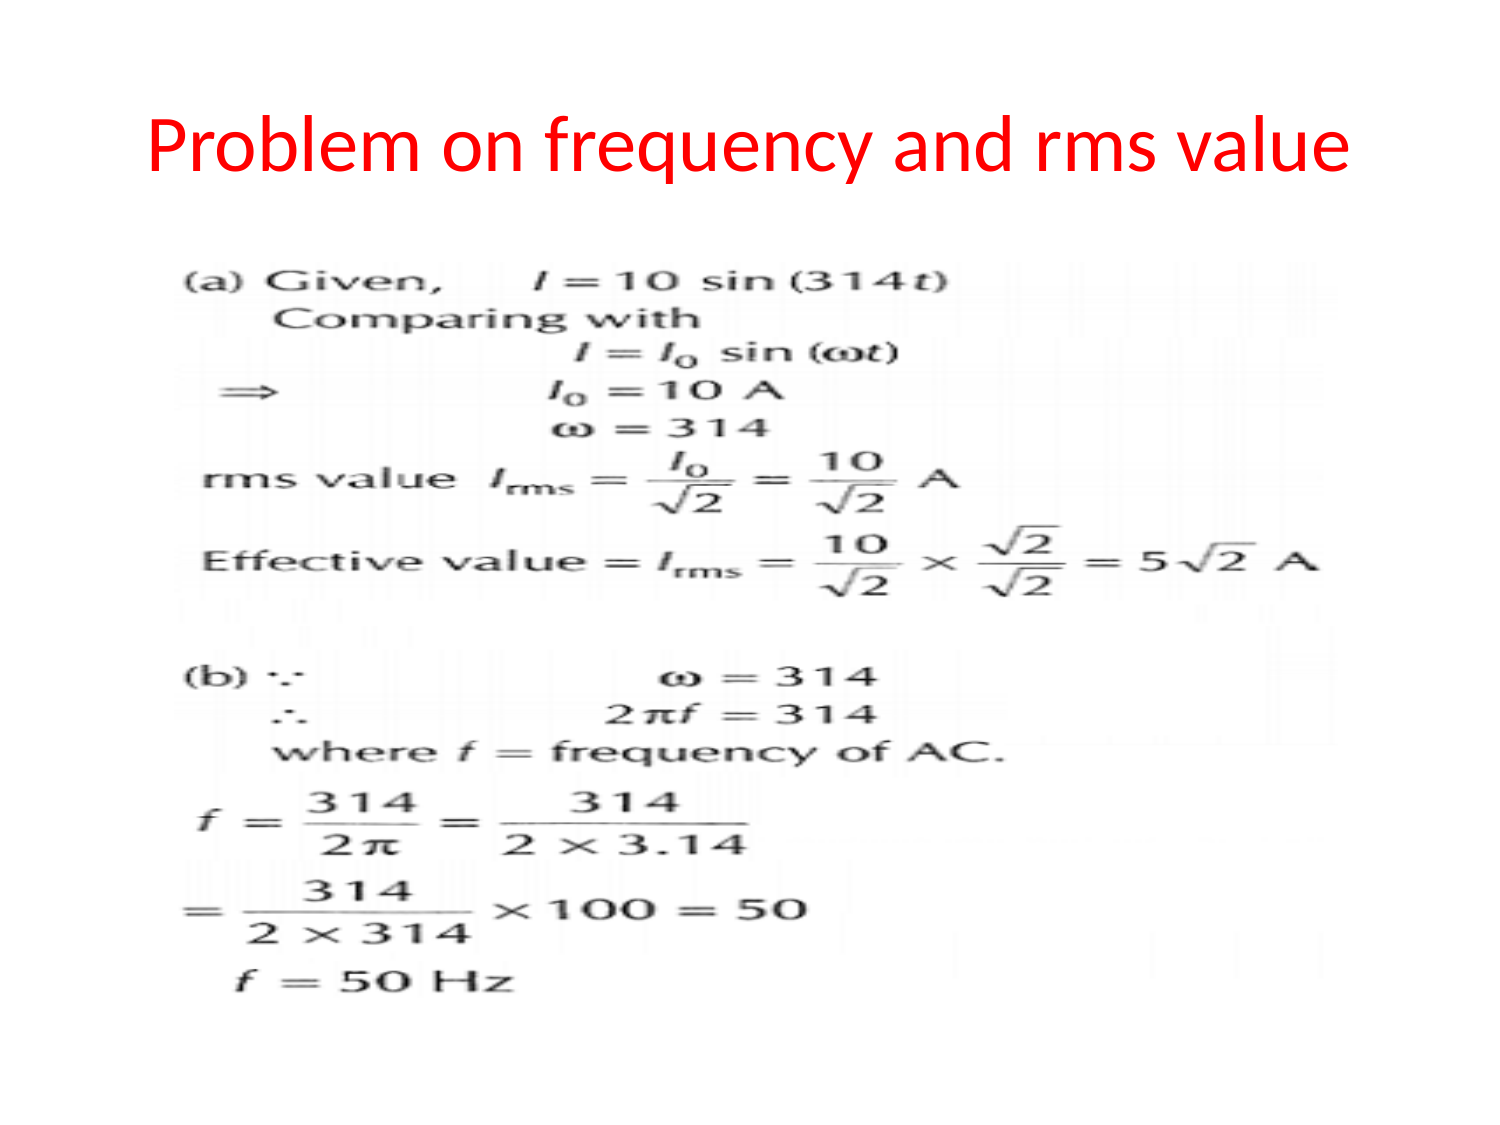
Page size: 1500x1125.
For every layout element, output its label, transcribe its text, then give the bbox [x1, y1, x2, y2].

title Problem on frequency and rms value [75, 45, 1425, 233]
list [174, 262, 1338, 1006]
